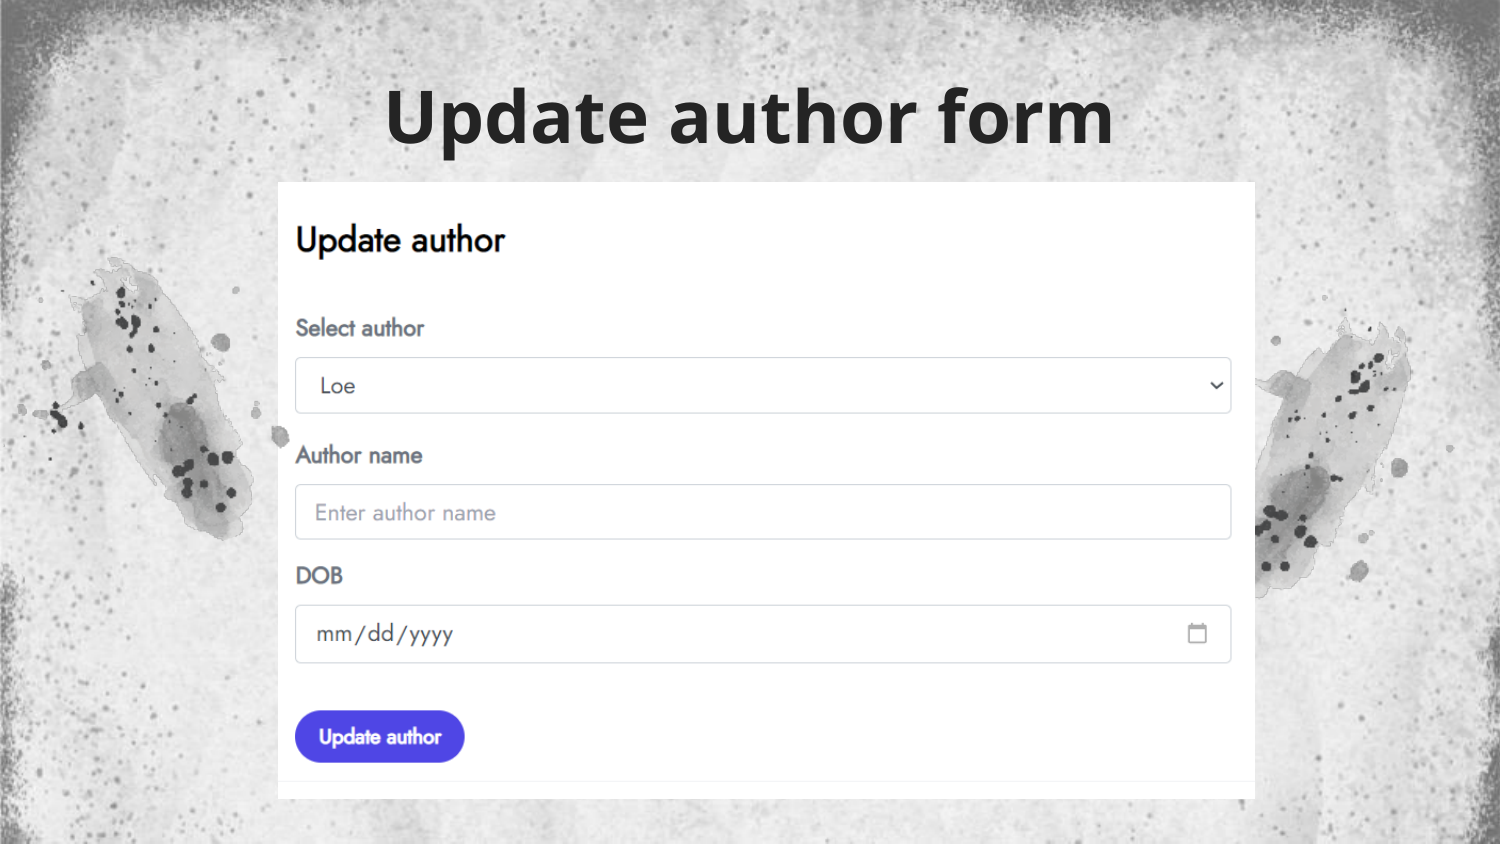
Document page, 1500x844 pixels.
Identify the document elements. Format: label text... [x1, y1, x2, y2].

picture [0, 0, 1500, 844]
title Update author form [118, 72, 1382, 167]
